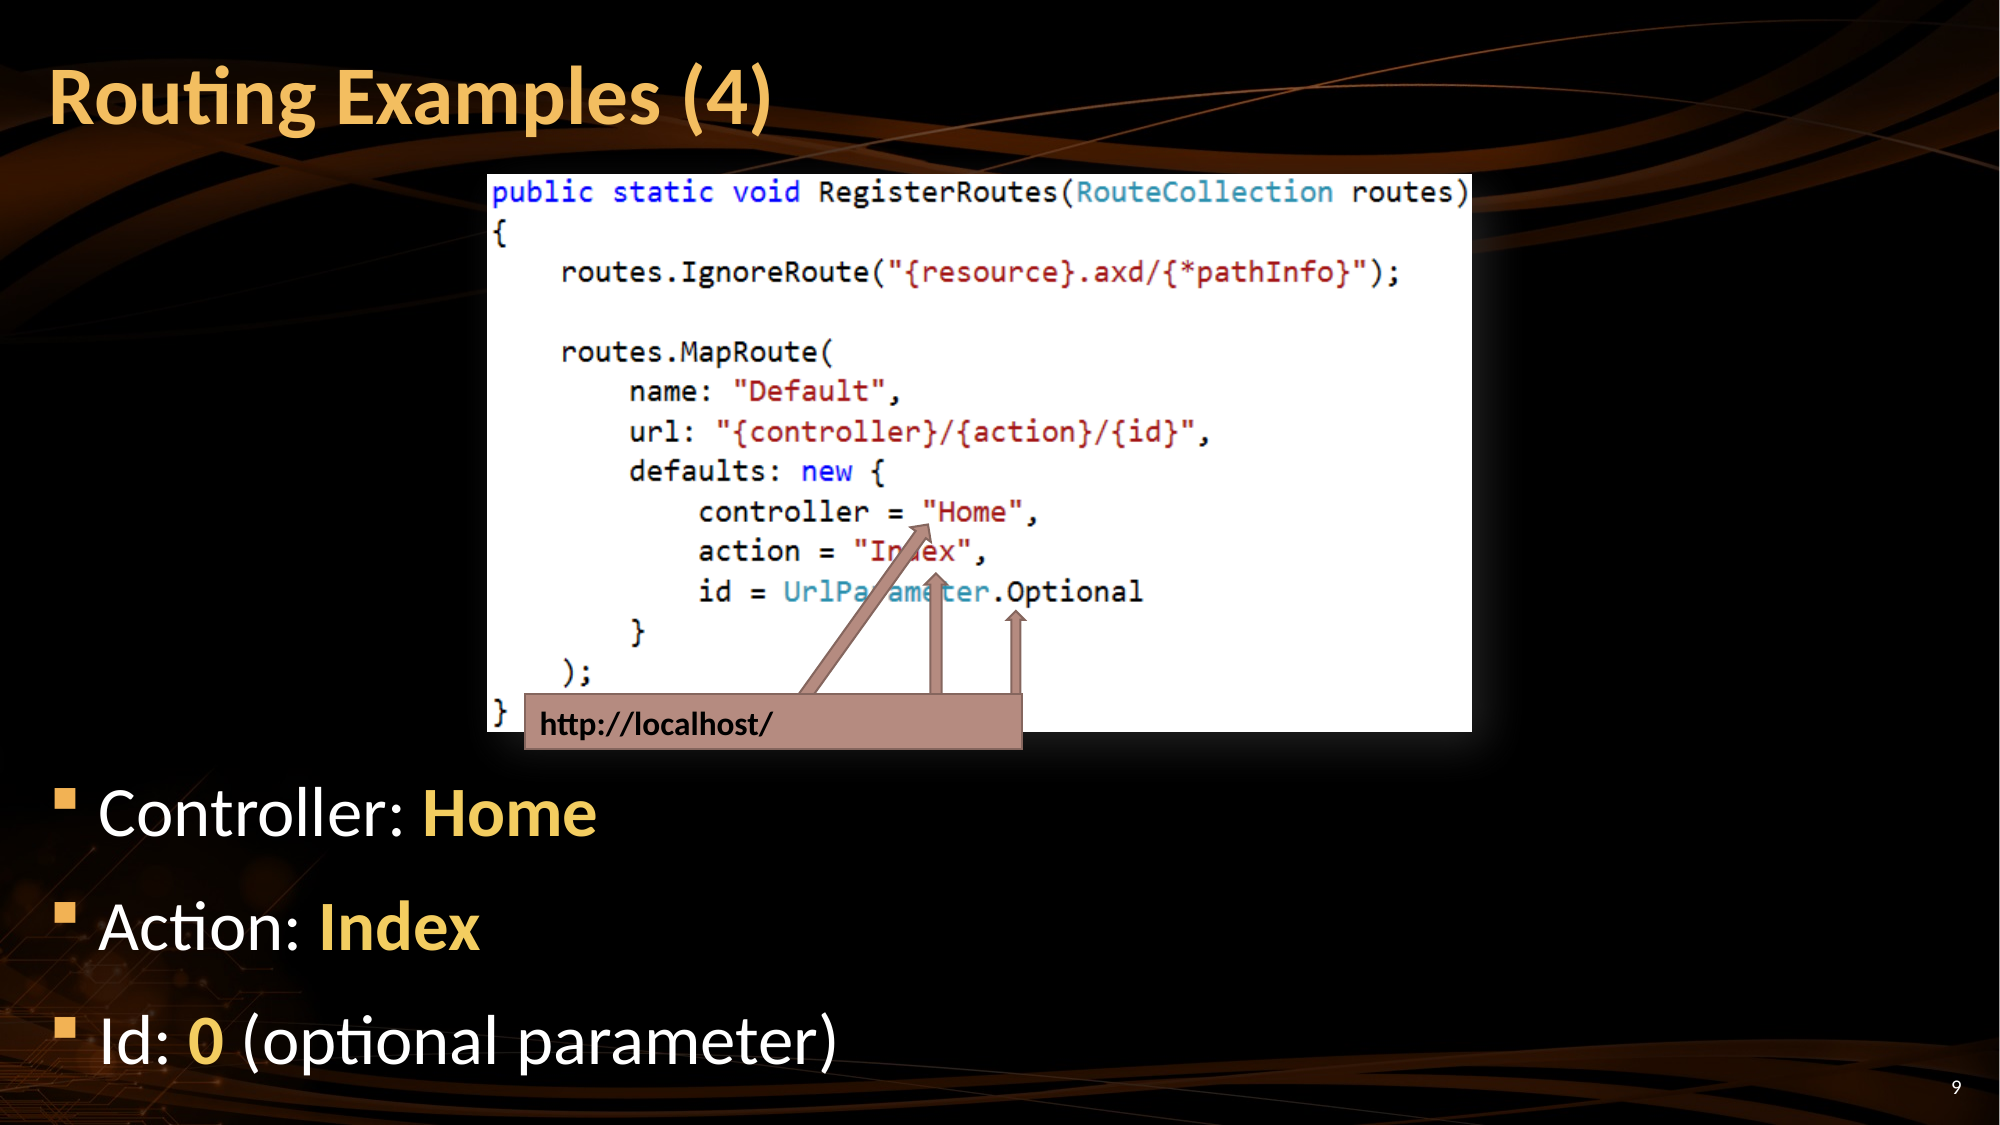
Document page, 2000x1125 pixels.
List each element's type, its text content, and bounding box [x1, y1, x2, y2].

list Controller: Home Action: Index Id: 0 (optional parameter) [31, 188, 1968, 1103]
title Routing Examples (4) [30, 6, 1602, 189]
picture [0, 0, 2000, 1125]
text_box http://localhost/ [524, 732, 1023, 750]
